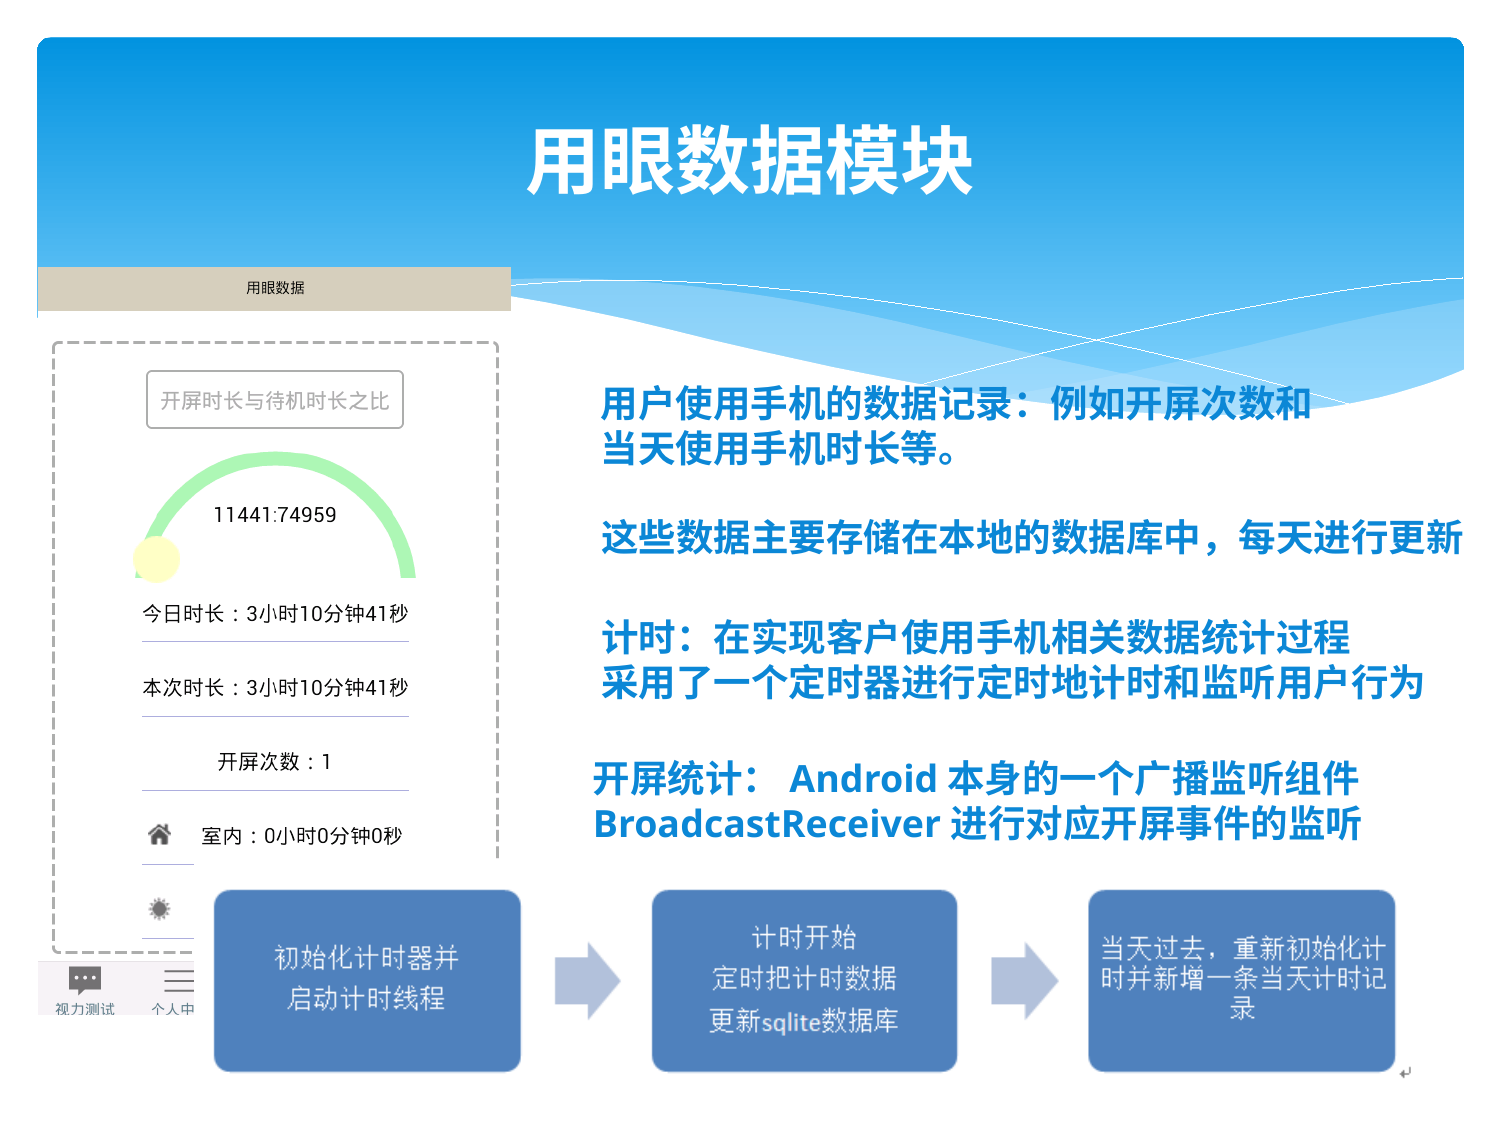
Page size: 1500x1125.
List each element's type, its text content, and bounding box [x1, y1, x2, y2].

picture [38, 266, 1472, 1097]
text_box 计时：在实现客户使用手机相关数据统计过程 采用了一个定时器进行定时地计时和监听用户行为 [586, 606, 1442, 712]
text_box 用户使用手机的数据记录：例如开屏次数和 当天使用手机时长等。 [585, 372, 1329, 478]
title 用眼数据模块 [75, 55, 1425, 261]
text_box 这些数据主要存储在本地的数据库中，每天进行更新 [586, 506, 1479, 567]
text_box 开屏统计：Android本身的一个广播监听组件 BroadcastReceiver进行对应开屏事件的监听 [578, 747, 1378, 853]
